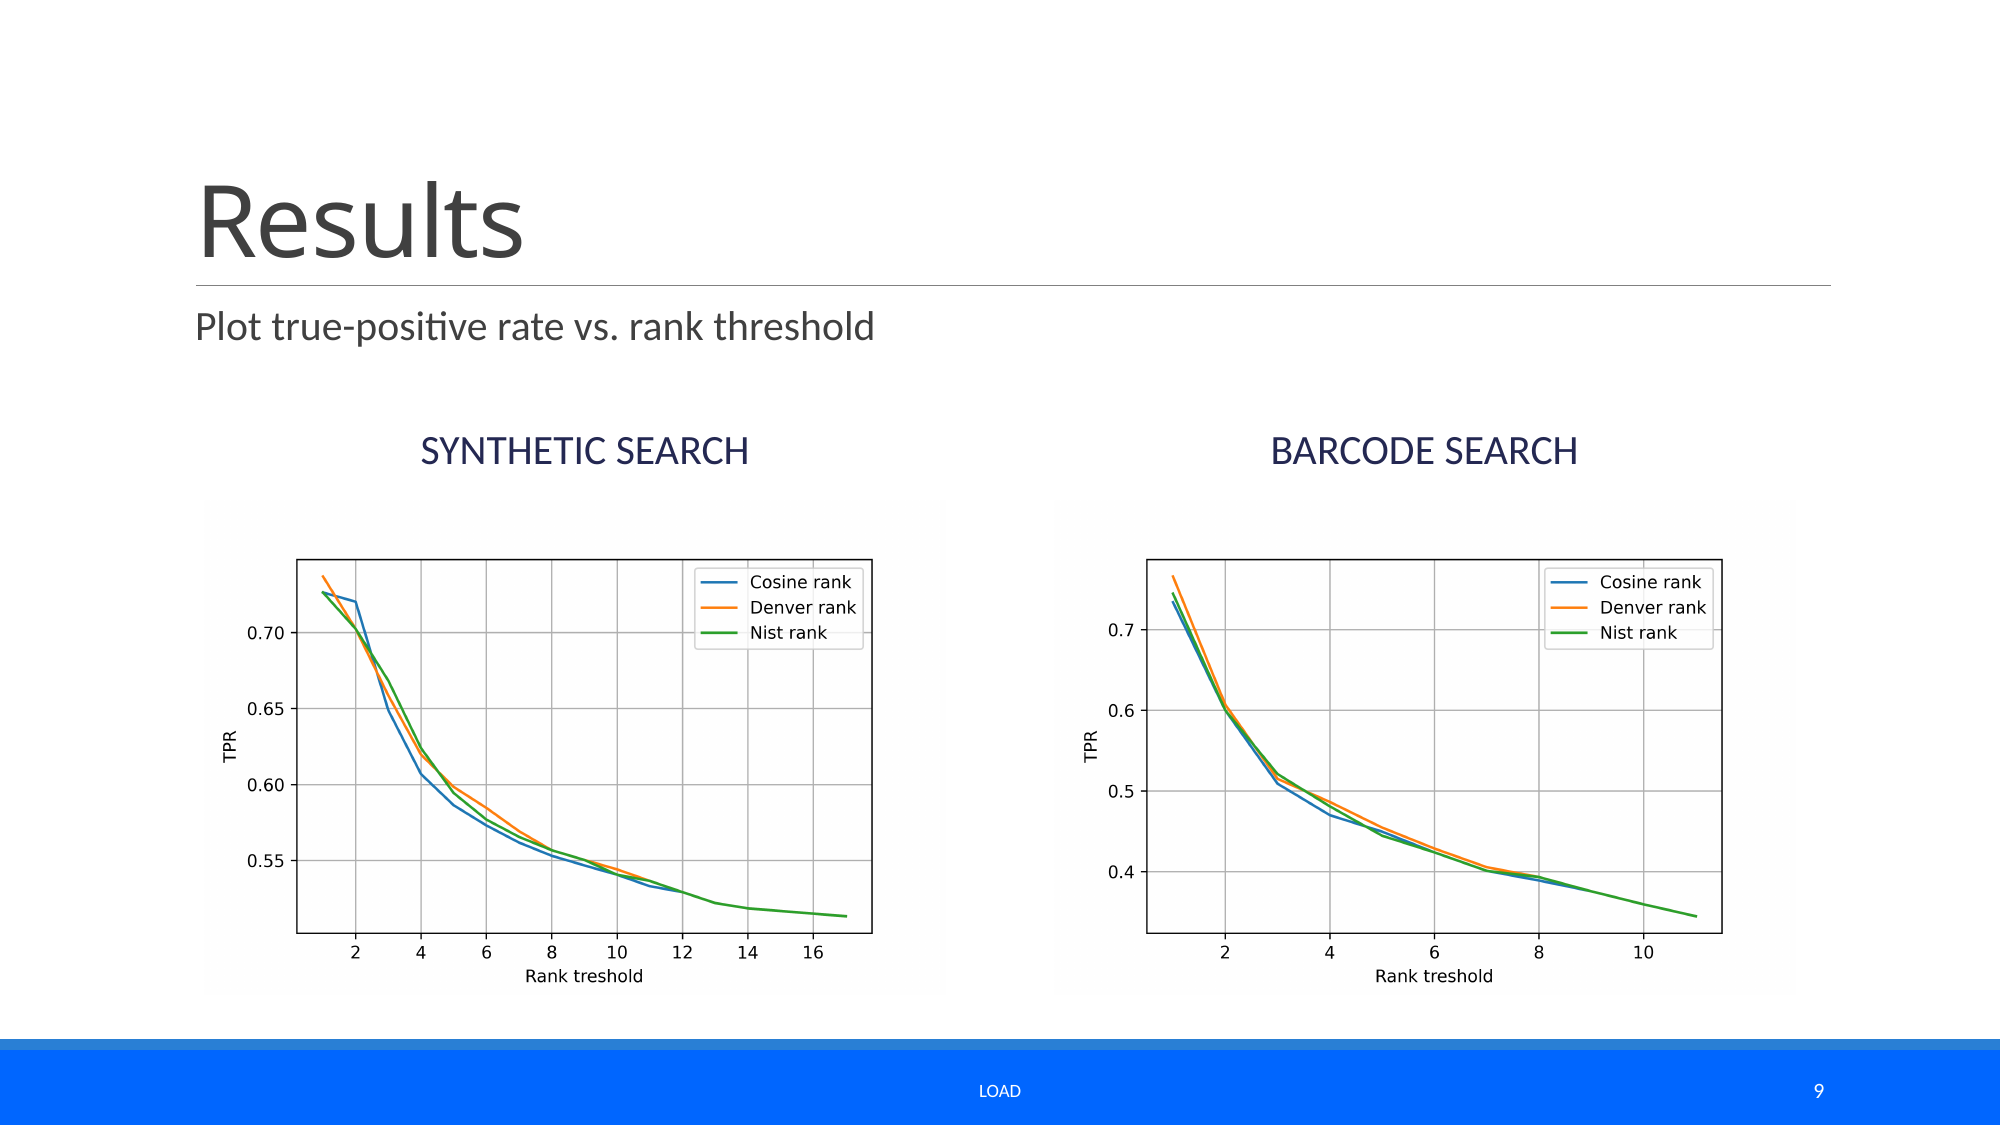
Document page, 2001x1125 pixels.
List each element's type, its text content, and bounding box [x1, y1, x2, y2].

picture [204, 499, 947, 995]
list Plot true-positive rate vs. rank threshold [179, 296, 1830, 402]
slide_number 9 [1624, 1059, 1840, 1120]
list Synthetic search [180, 412, 991, 490]
title Results [180, 47, 1830, 285]
list Barcode search [1019, 412, 1830, 490]
picture [1053, 499, 1796, 995]
footer Load [604, 1059, 1396, 1120]
